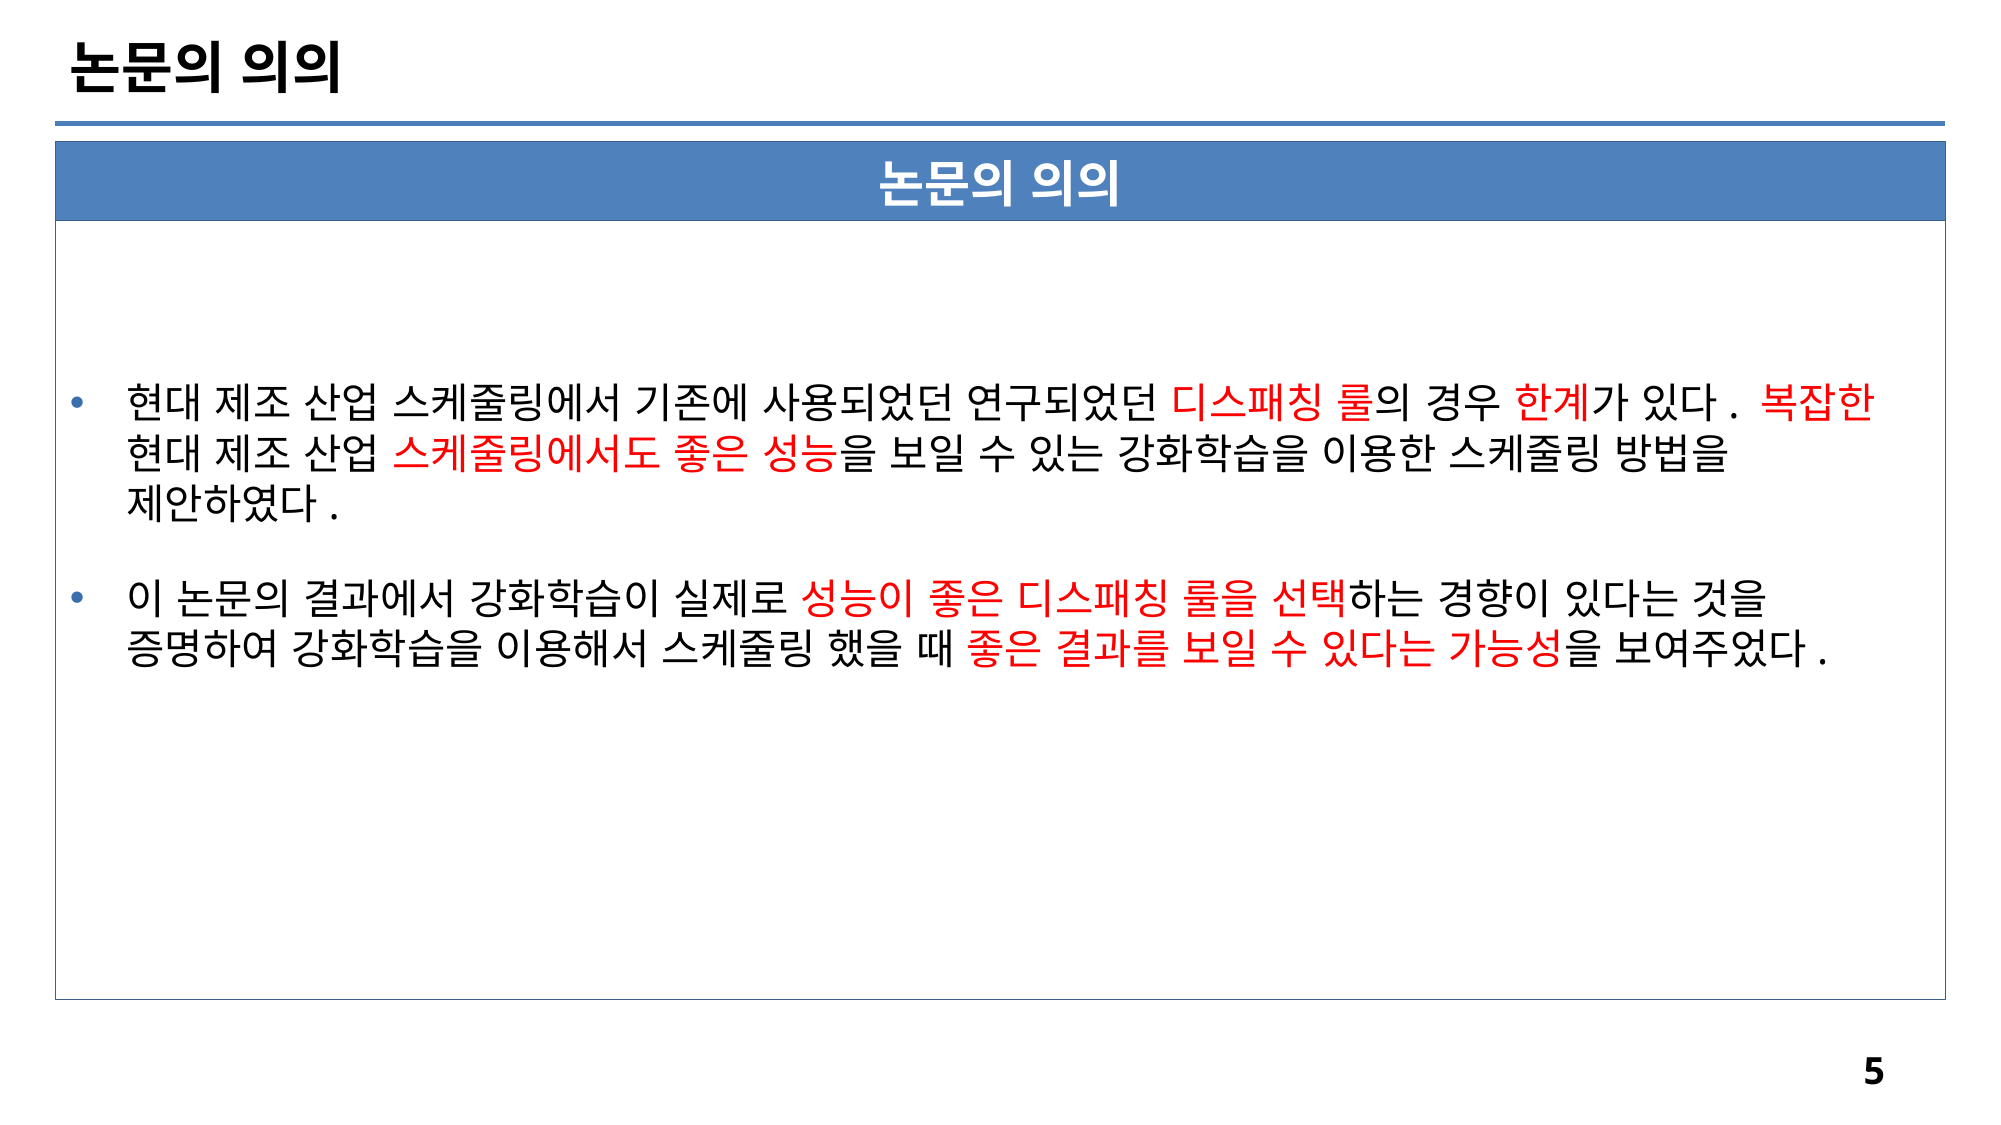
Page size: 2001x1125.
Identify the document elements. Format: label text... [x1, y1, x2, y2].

slide_number 5 [1433, 1042, 1900, 1103]
text_box 논문의 의의 [54, 24, 1000, 107]
text_box 논문의 의의 [53, 140, 1947, 222]
text_box 현대 제조 산업 스케줄링에서 기존에 사용되었던 연구되었던 디스패칭 룰의 경우 한계가 있다. 복잡한 현대 제조 산업 스케줄링에서도 좋은 성능을 보일 수 있는 강화학습을 이용한 스케줄링 방법을 제안하였다. 이 논문의 결과에서 강화학습이 실제로 성능이 좋은 디스패칭 룰을 선택하는 경향이 있다는 것을 증명하여 강화학습을 이용해서 스케줄링 했을 때 좋은 결과를 보일 수 있다는 가능성을 보여주었다. [53, 221, 1947, 1002]
